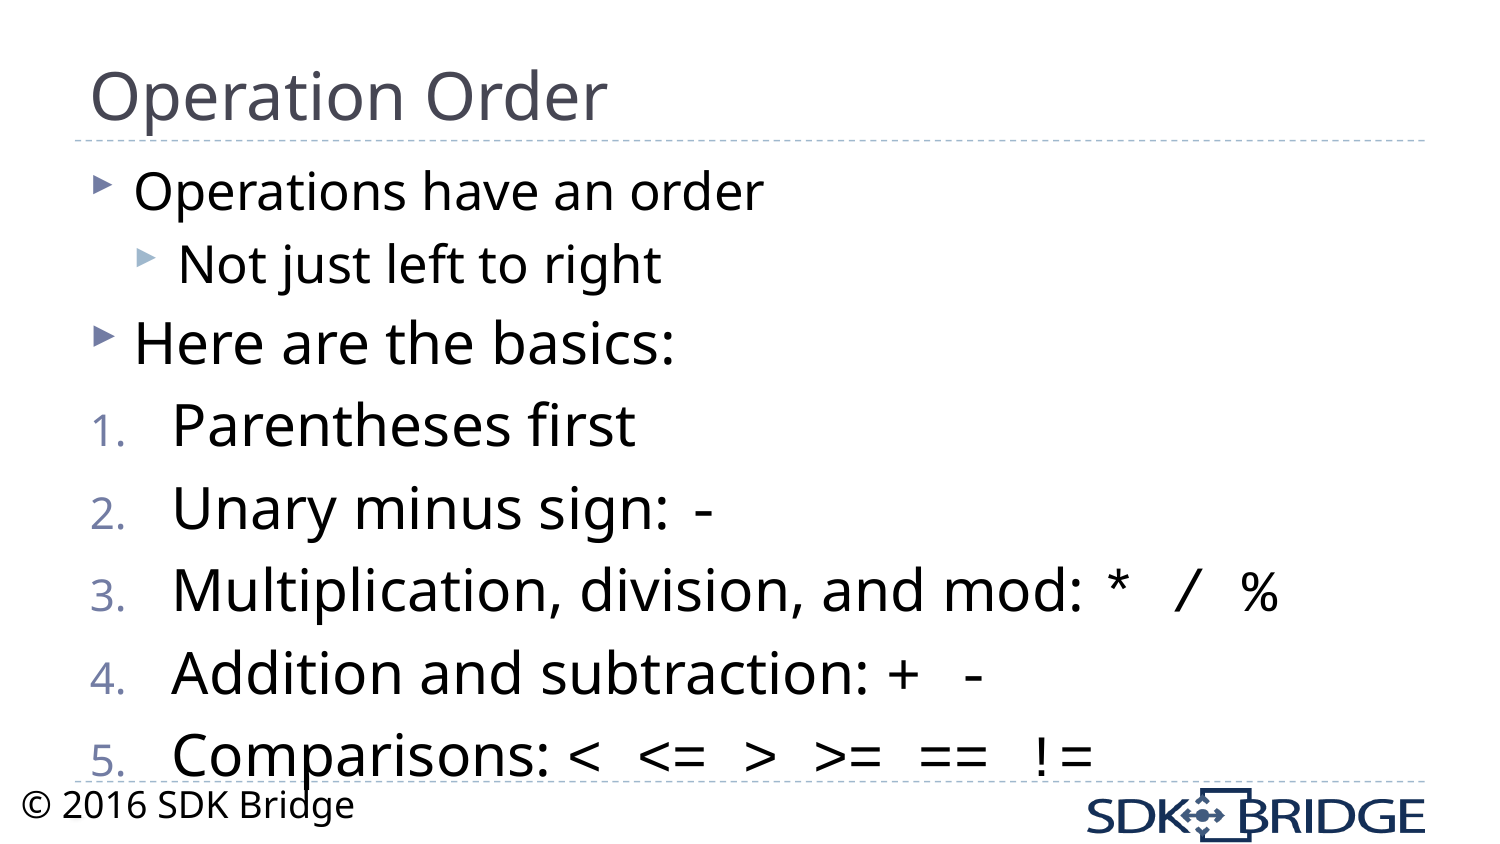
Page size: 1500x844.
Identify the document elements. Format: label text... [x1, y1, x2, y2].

list Operations have an order Not just left to right Here are the basics: Parentheses first Unary minus sign: - Multiplication, division, and mod: * / % Addition and subtraction: + - Comparisons: < <= > >= == != [75, 150, 1425, 797]
picture [1087, 797, 1425, 843]
title Operation Order [75, 18, 1425, 141]
